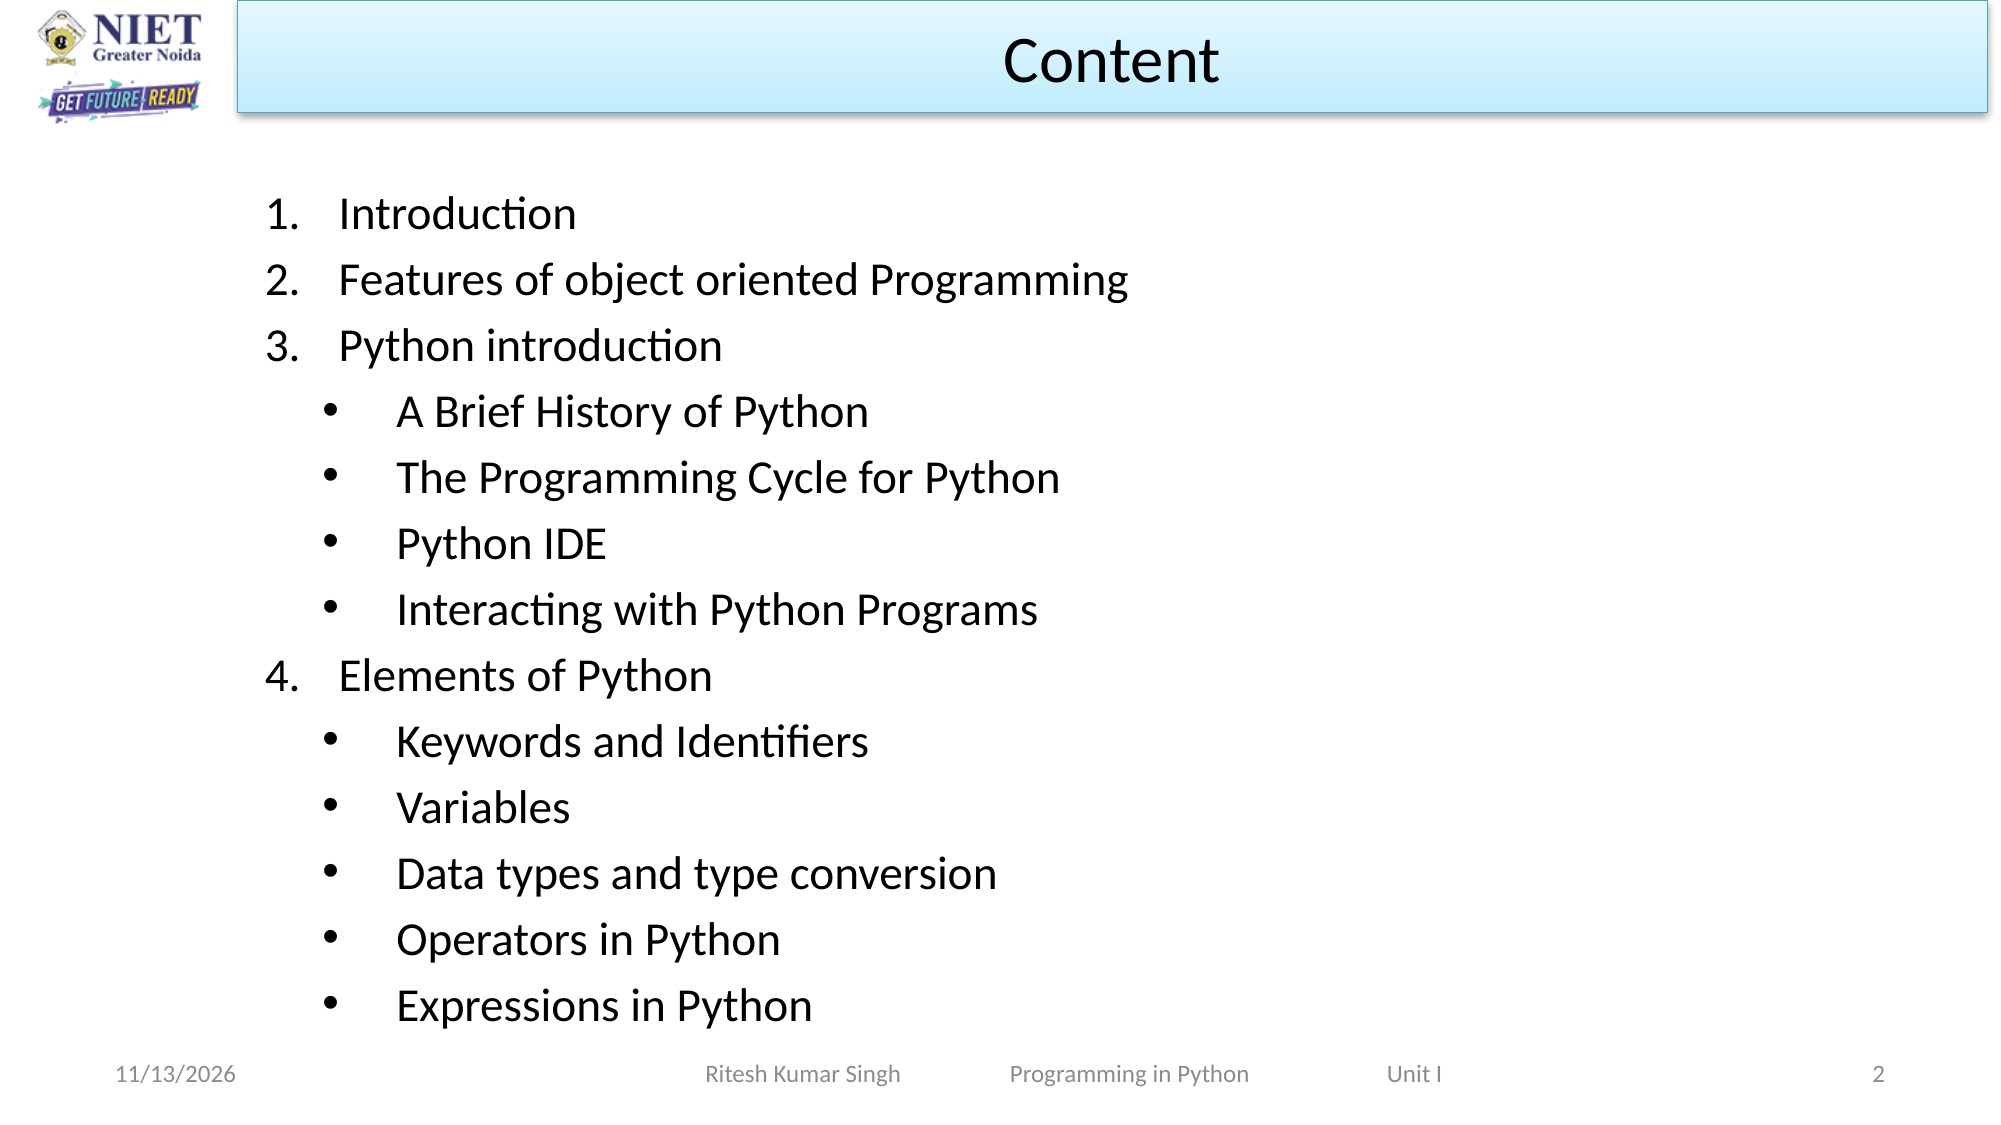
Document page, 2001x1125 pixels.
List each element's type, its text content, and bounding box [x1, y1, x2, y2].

list Introduction Features of object oriented Programming Python introduction A Brief History of Python The Programming Cycle for Python Python IDE Interacting with Python Programs Elements of Python Keywords and Identifiers Variables Data types and type conversion Operators in Python Expressions in Python [249, 174, 1463, 1043]
picture [0, 0, 238, 135]
slide_number 2 [1488, 1042, 1900, 1103]
text_box Content [238, 0, 1988, 113]
footer Ritesh Kumar Singh Programming in Python Unit I [662, 1042, 1488, 1103]
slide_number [99, 1042, 567, 1103]
